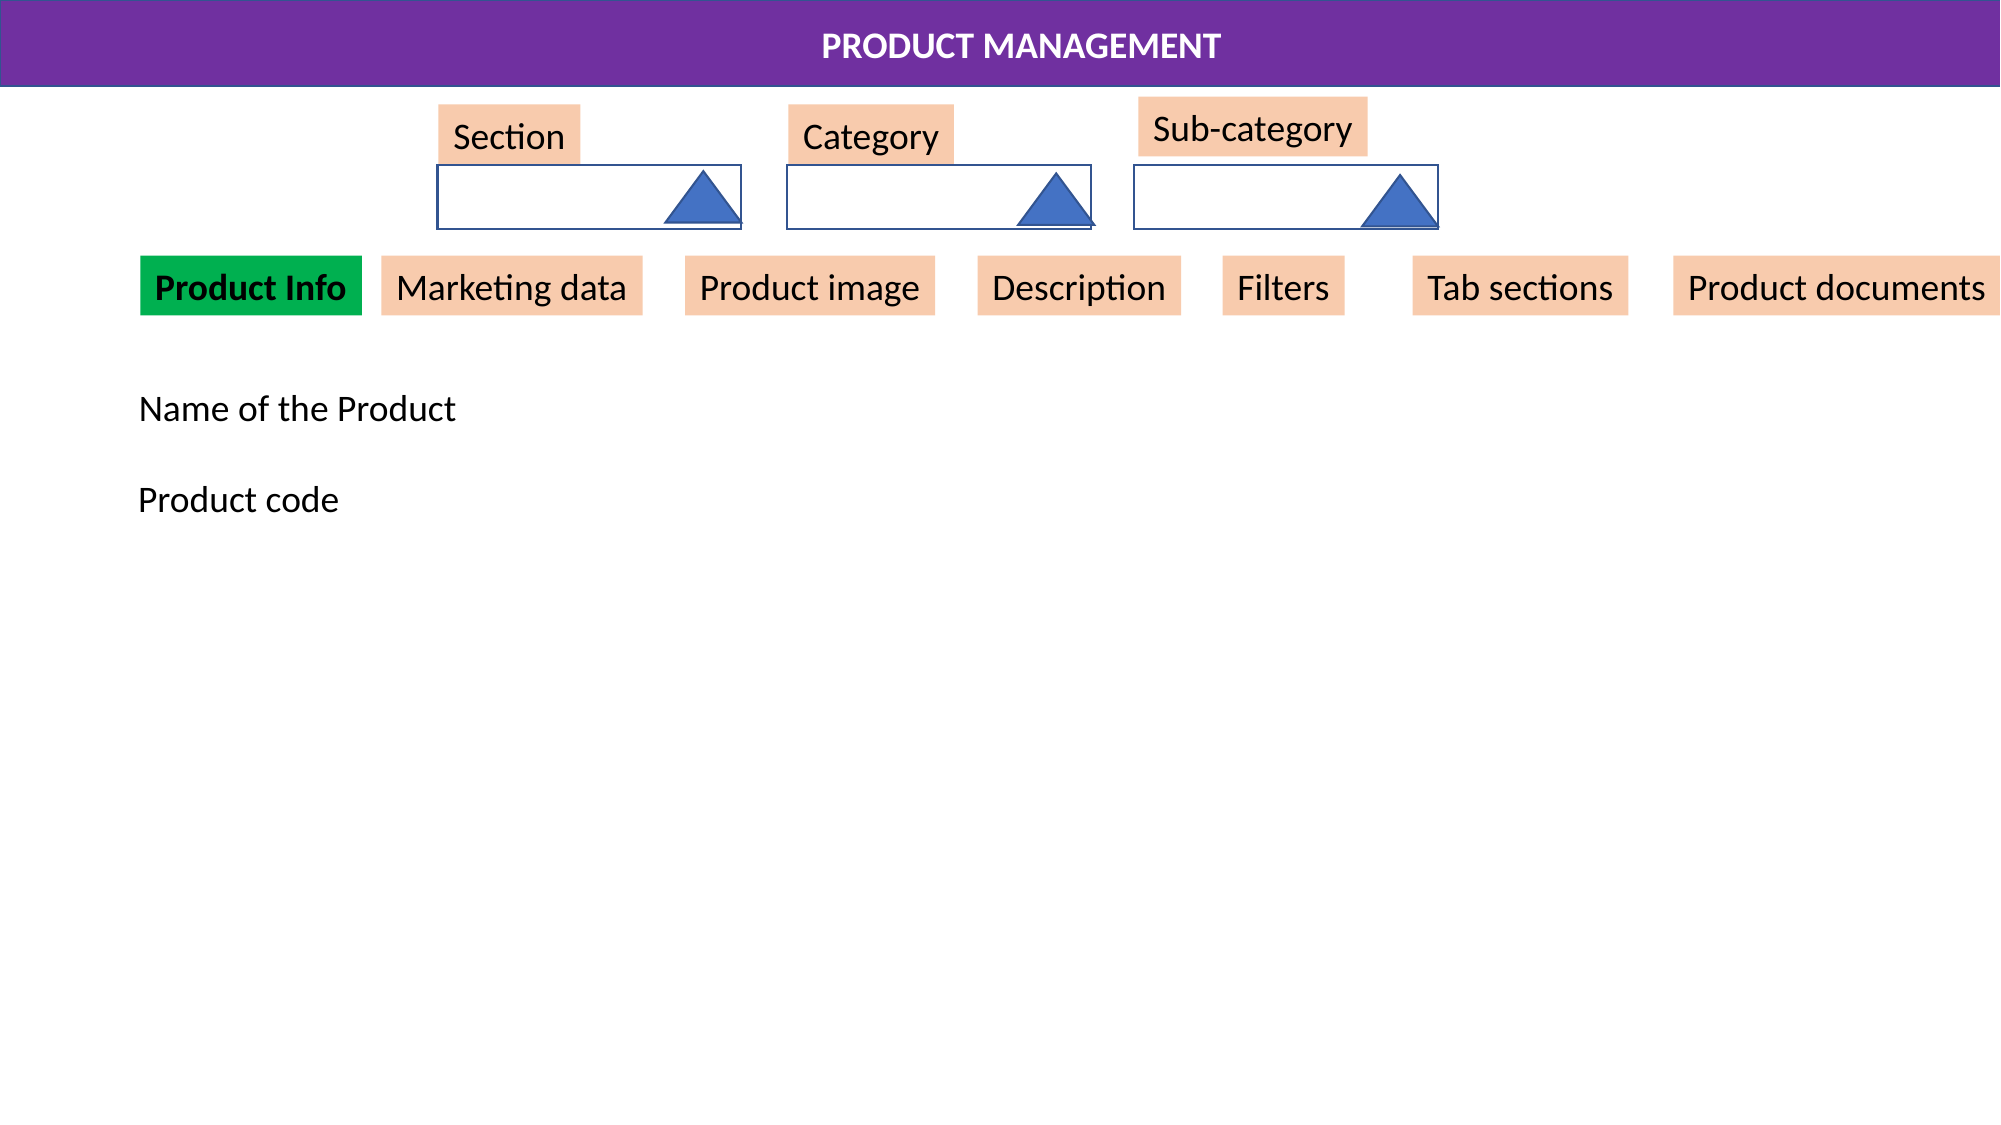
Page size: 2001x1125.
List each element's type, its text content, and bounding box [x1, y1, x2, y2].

text_box Sub-category [1138, 96, 1368, 157]
text_box [1360, 173, 1441, 228]
text_box [1016, 171, 1097, 226]
text_box Name of the Product [123, 376, 481, 437]
text_box Section [438, 104, 581, 164]
text_box Product image [685, 255, 936, 316]
text_box [663, 169, 744, 224]
text_box Product Info [140, 255, 362, 316]
text_box [436, 164, 742, 230]
text_box Tab sections [1412, 255, 1629, 316]
text_box [1133, 164, 1439, 230]
text_box Category [788, 104, 954, 164]
text_box Marketing data [381, 255, 643, 316]
text_box Description [977, 255, 1182, 316]
text_box Filters [1222, 255, 1345, 316]
text_box Product documents [1673, 255, 2000, 316]
text_box Product code [123, 467, 355, 528]
text_box [786, 164, 1092, 230]
text_box PRODUCT MANAGEMENT [0, 0, 2000, 87]
